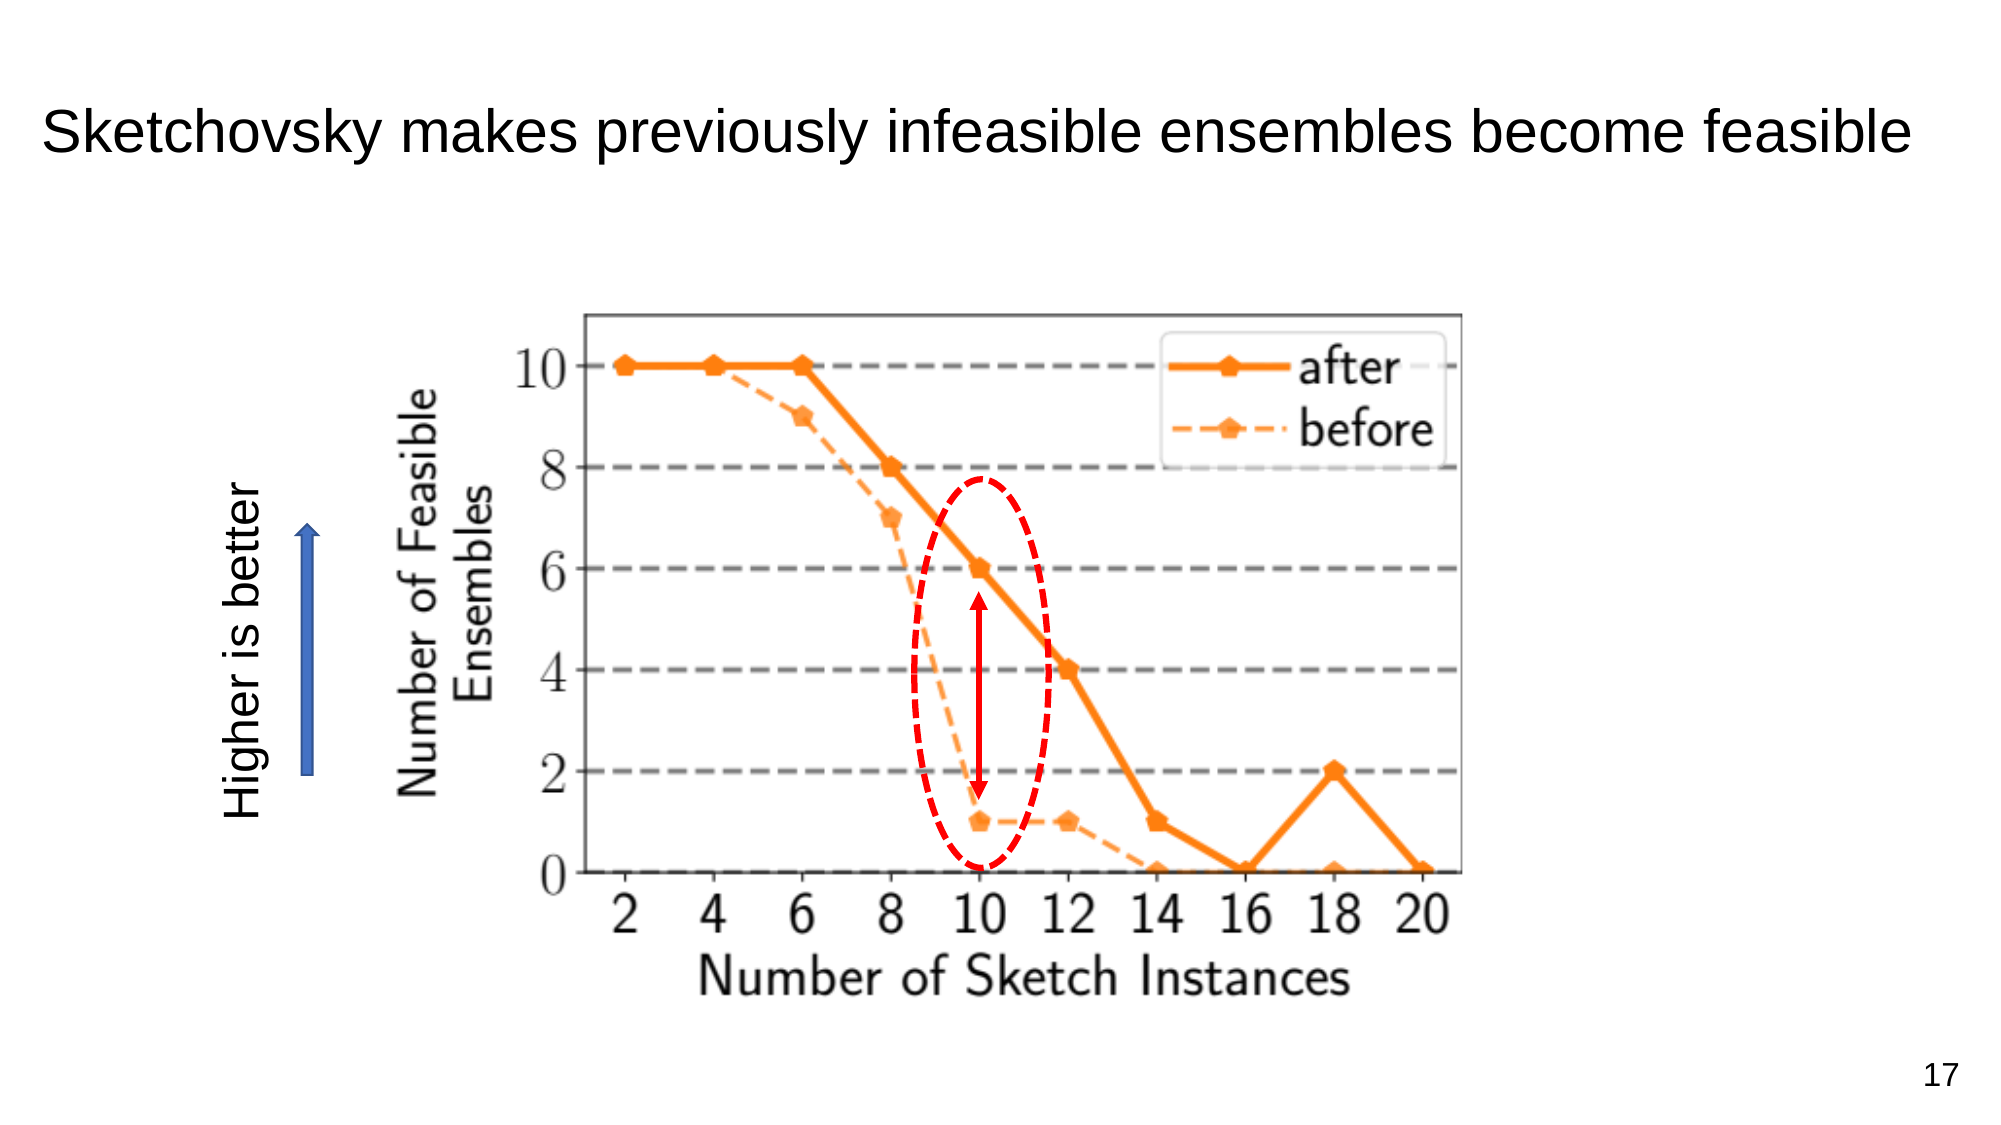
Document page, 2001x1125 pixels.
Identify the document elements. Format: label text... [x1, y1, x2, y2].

slide_number 17 [1524, 1042, 1975, 1103]
title Sketchovsky makes previously infeasible ensembles become feasible [26, 59, 1937, 205]
text_box Higher is better [200, 346, 276, 836]
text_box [914, 479, 1049, 868]
text_box [293, 522, 321, 776]
picture [395, 312, 1463, 1008]
